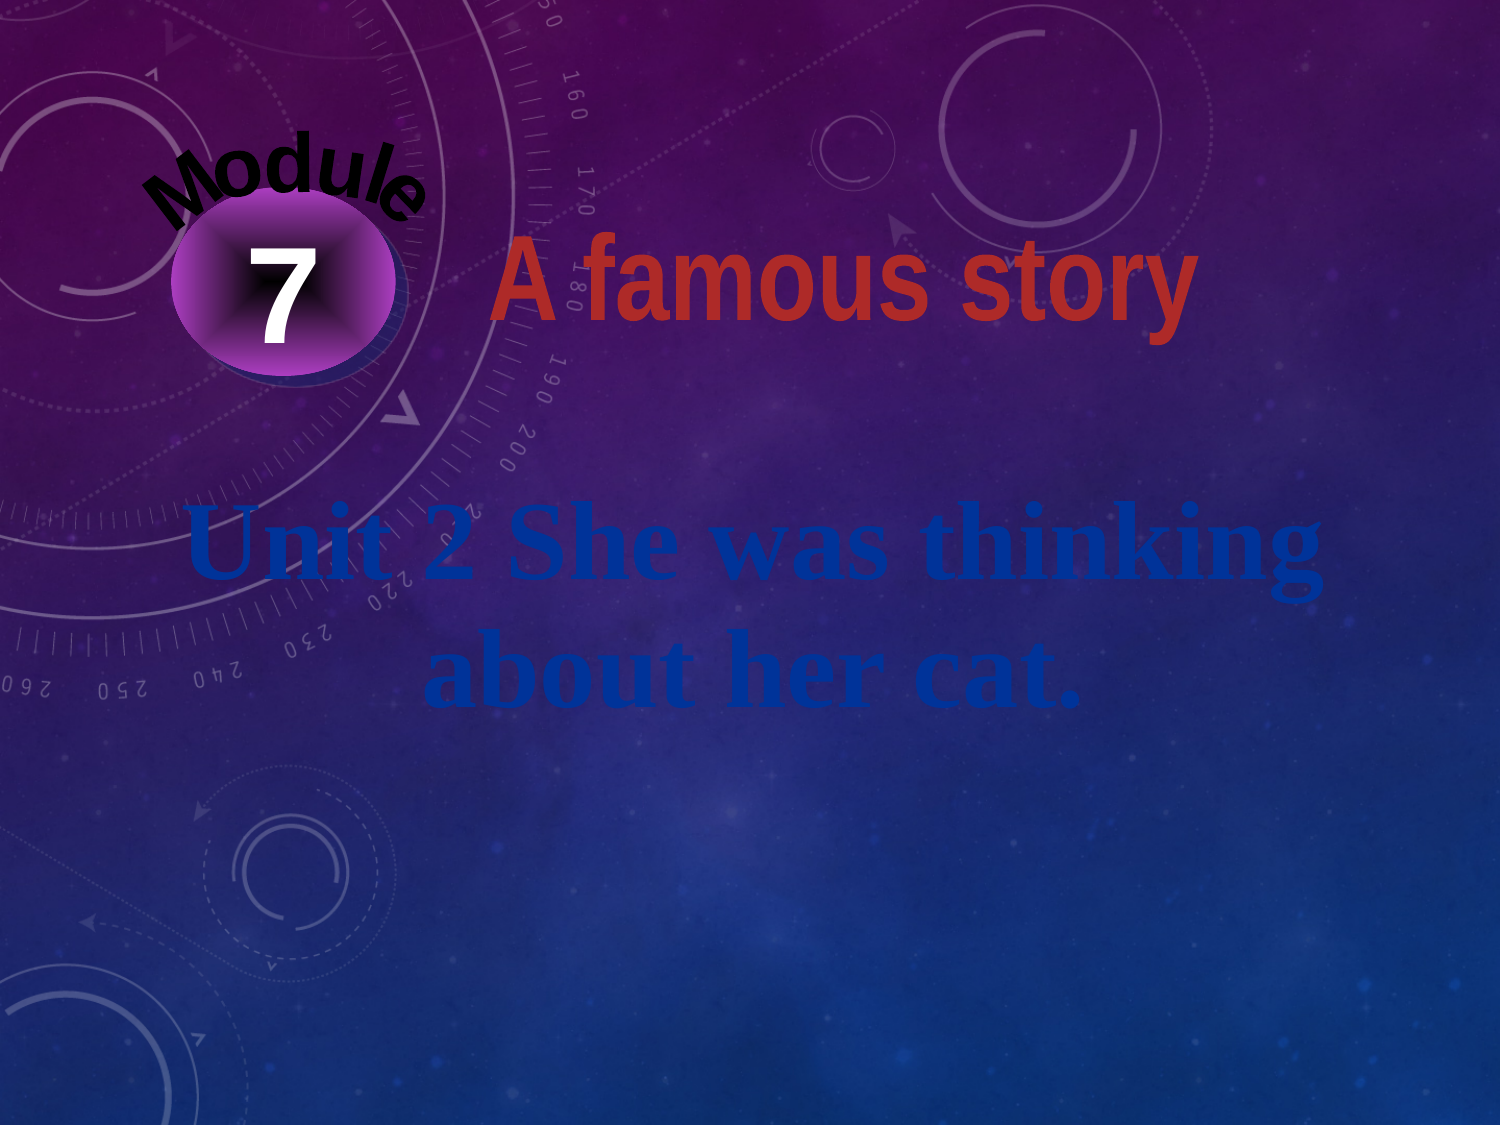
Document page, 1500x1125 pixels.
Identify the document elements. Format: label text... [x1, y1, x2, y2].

text_box [171, 186, 337, 365]
text_box Unit 2 She was thinking about her cat. [53, 467, 1453, 737]
picture [0, 0, 1500, 1125]
text_box 7 [230, 198, 455, 379]
